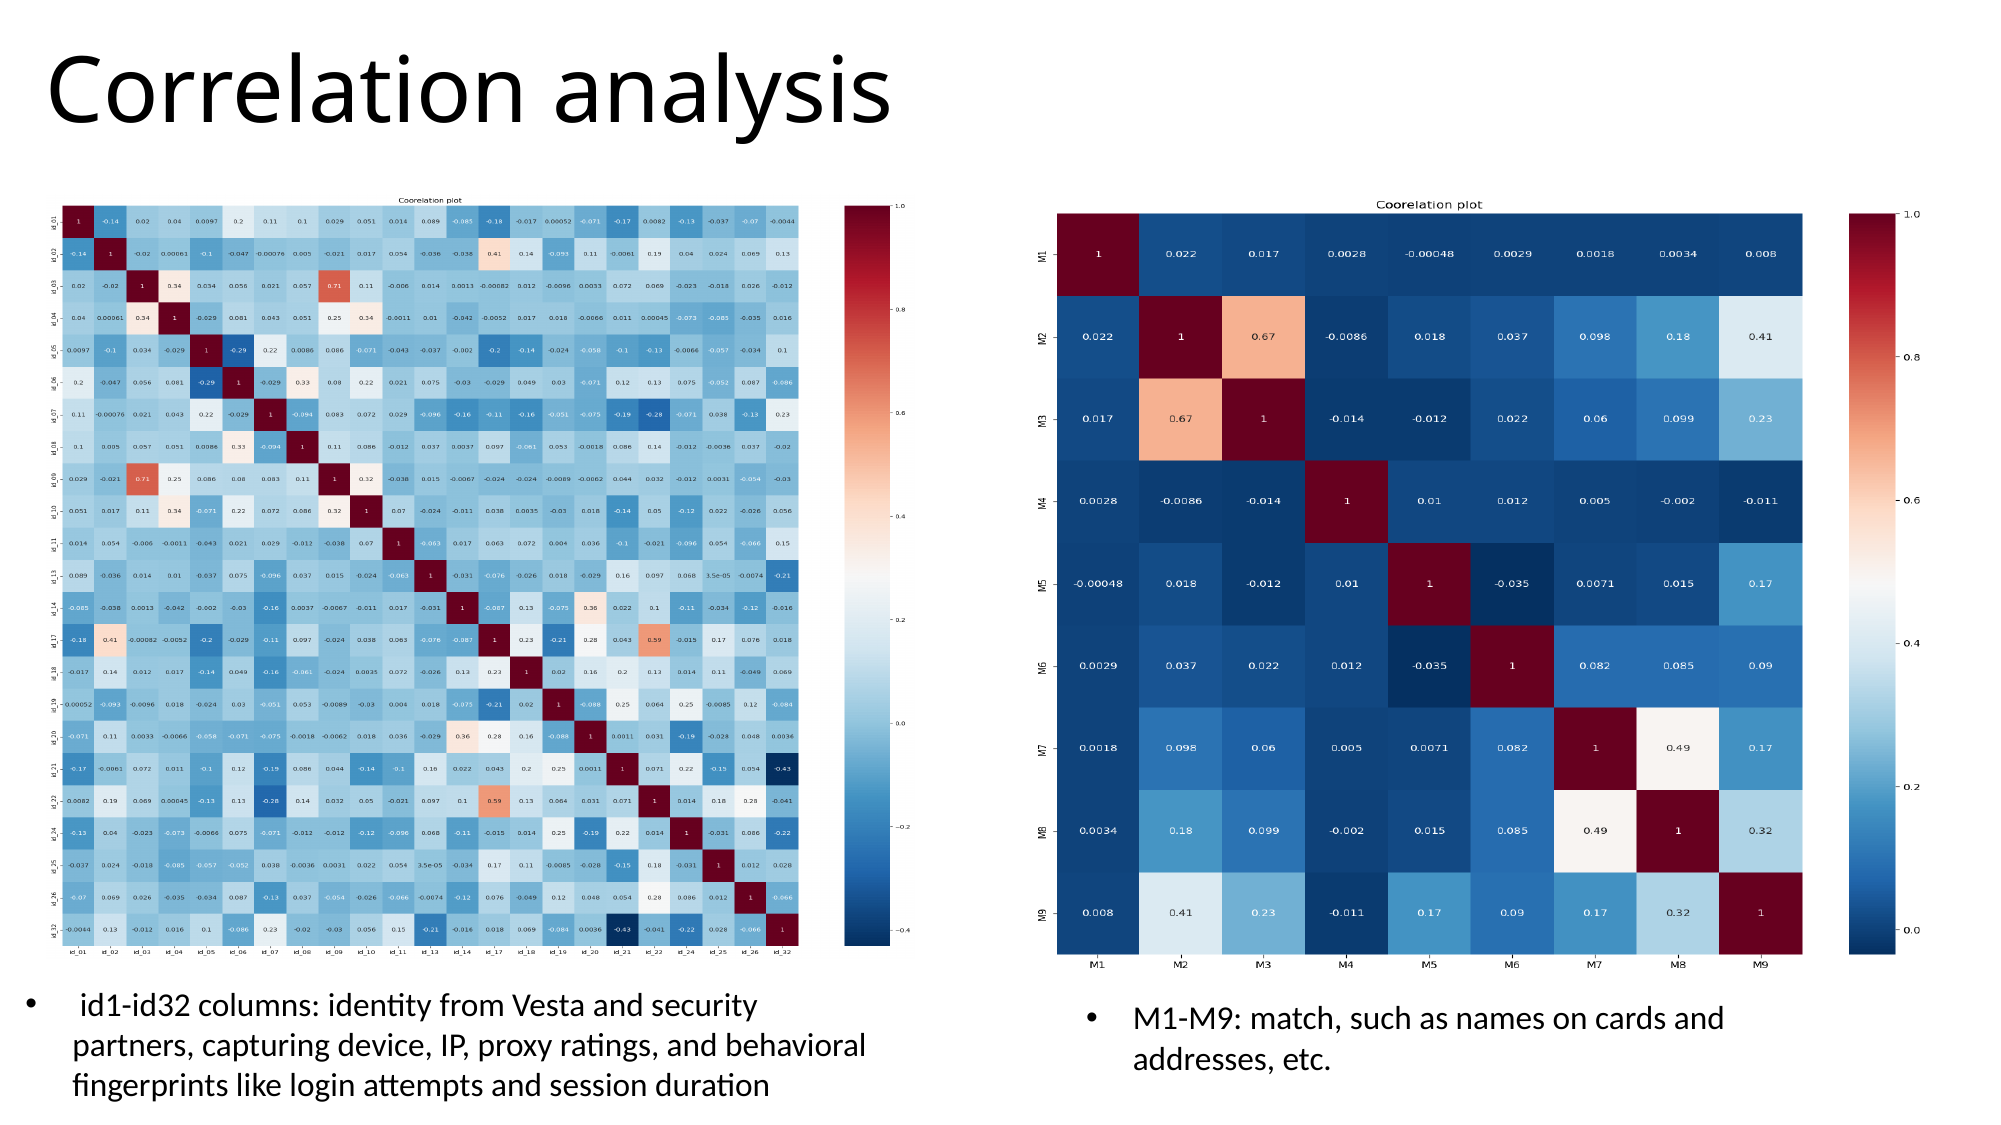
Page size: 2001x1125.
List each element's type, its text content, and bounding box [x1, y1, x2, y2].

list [46, 194, 915, 959]
text_box id1-id32 columns: identity from Vesta and security partners, capturing device, IP, proxy ratings, and behavioral fingerprints like login attempts and session duration [10, 975, 894, 1125]
picture [1029, 194, 1928, 976]
title Correlation analysis [30, 30, 1756, 156]
text_box M1-M9: match, such as names on cards and addresses, etc. [1071, 989, 1810, 1125]
